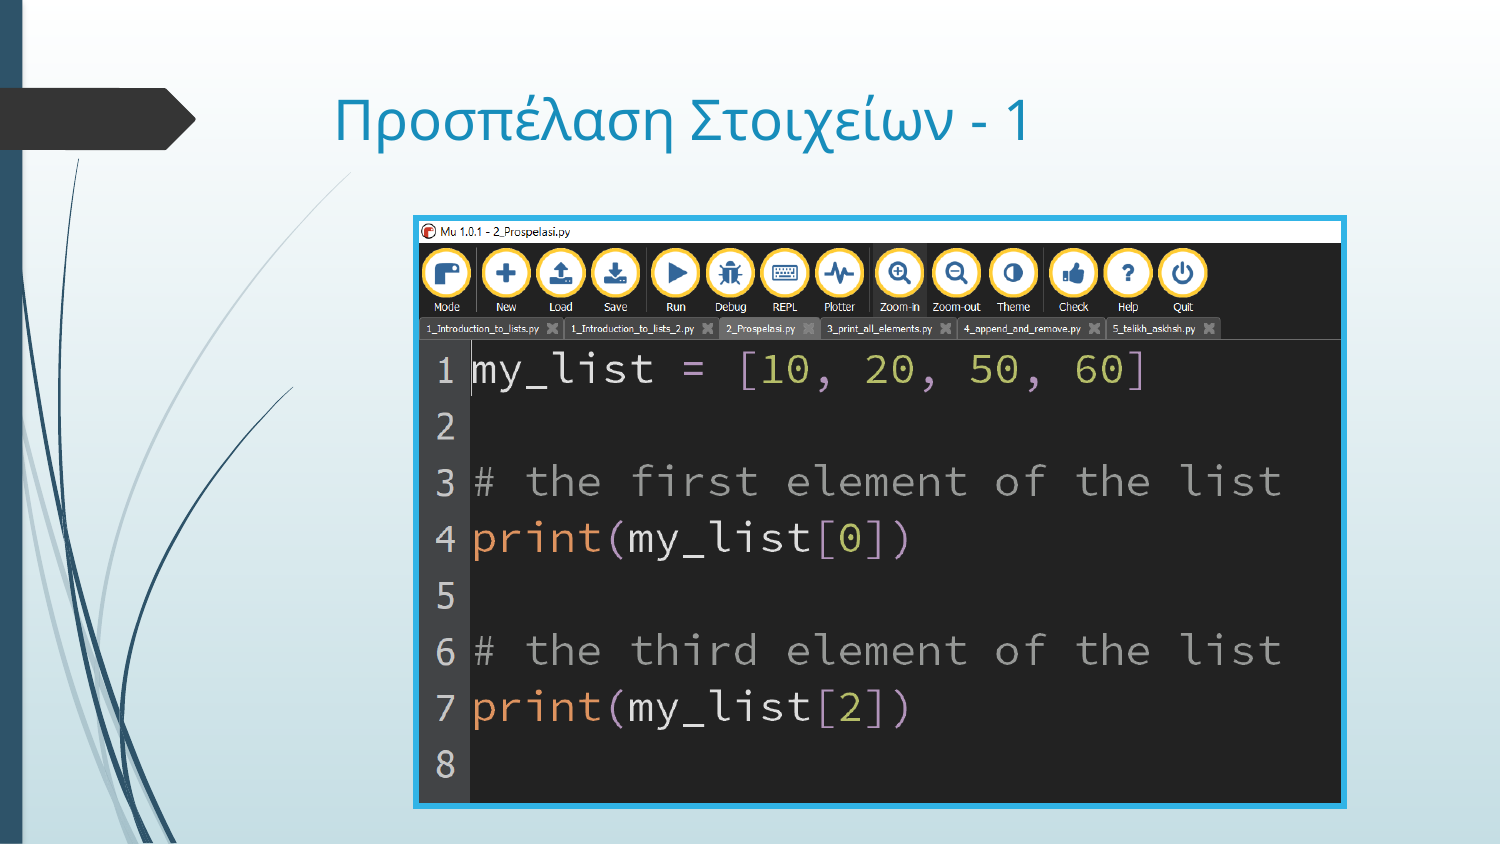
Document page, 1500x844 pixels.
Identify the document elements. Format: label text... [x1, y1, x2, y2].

picture [418, 220, 1341, 804]
title Προσπέλαση Στοιχείων - 1 [319, 76, 1416, 235]
